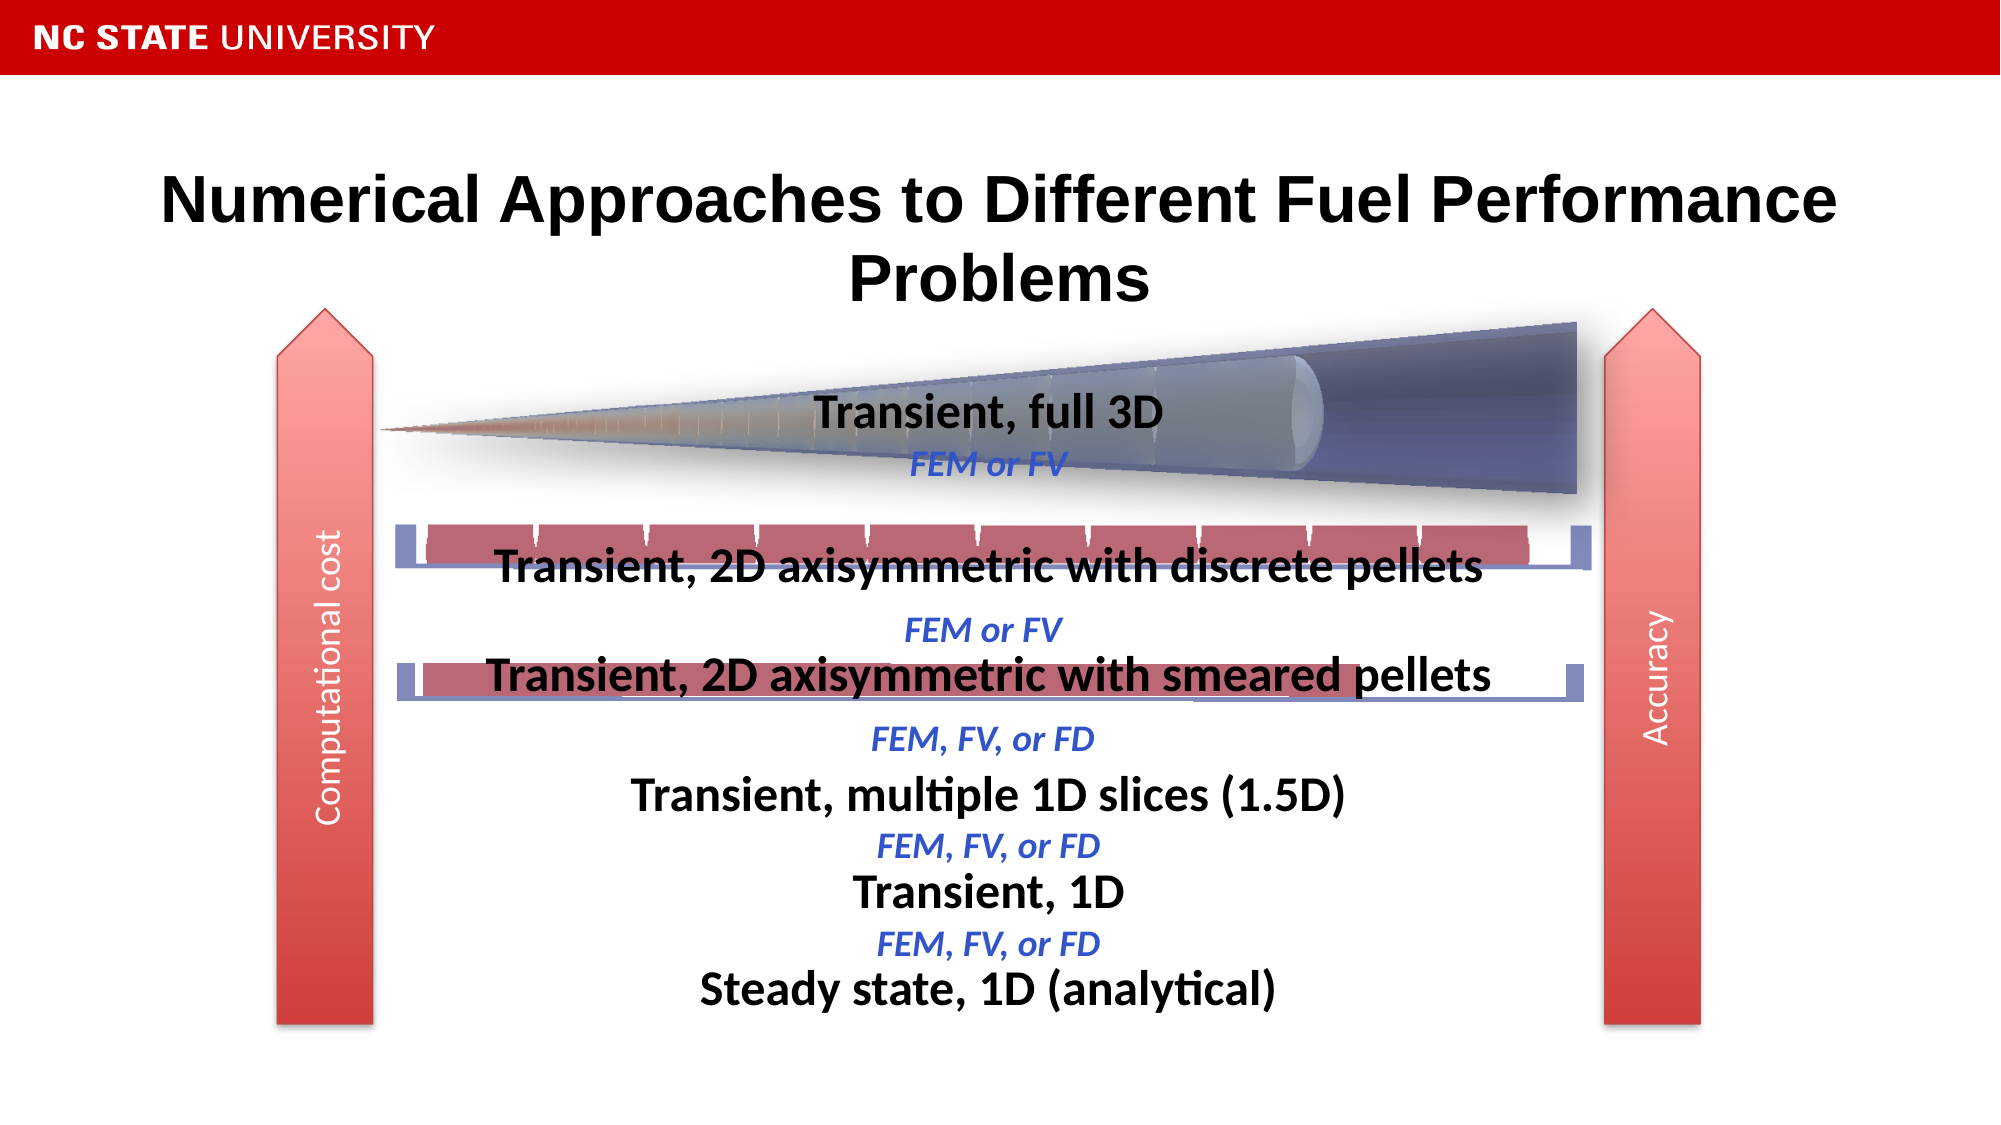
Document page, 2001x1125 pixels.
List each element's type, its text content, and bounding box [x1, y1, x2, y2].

text_box Transient, 1D FEM, FV, or FD [372, 851, 1605, 948]
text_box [372, 634, 1606, 771]
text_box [372, 514, 1606, 633]
text_box Steady state, 1D (analytical) [372, 948, 1605, 1023]
text_box Accuracy [1604, 308, 1701, 1025]
text_box Computational cost [276, 308, 374, 1025]
title Numerical Approaches to Different Fuel Performance Problems [99, 147, 1900, 323]
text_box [358, 308, 1606, 502]
picture [0, 0, 2000, 75]
text_box Transient, multiple 1D slices (1.5D) FEM, FV, or FD [372, 779, 1605, 851]
